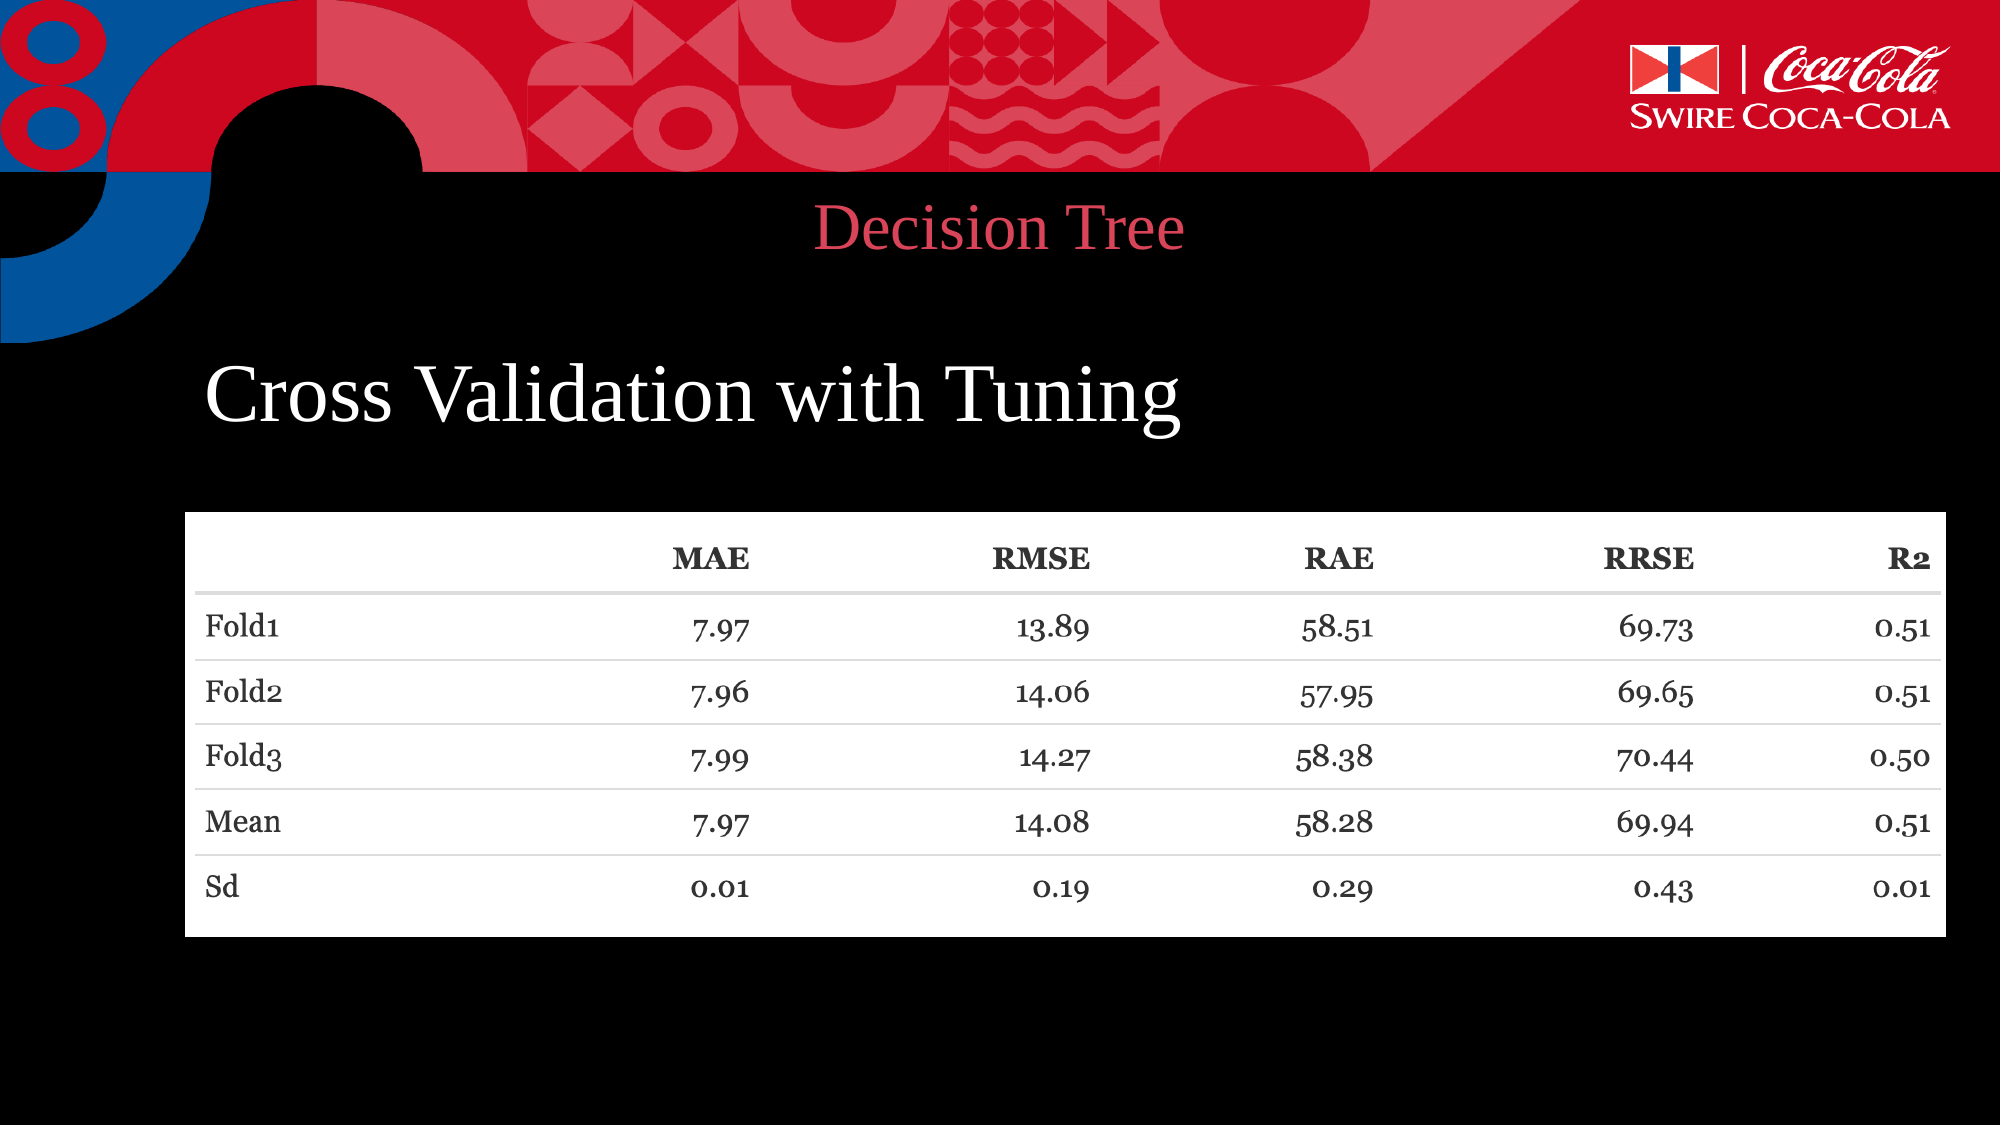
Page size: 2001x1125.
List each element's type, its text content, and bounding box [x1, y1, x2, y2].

picture [185, 512, 1946, 937]
text_box Cross Validation with Tuning [189, 343, 1199, 446]
picture [0, 0, 2000, 343]
